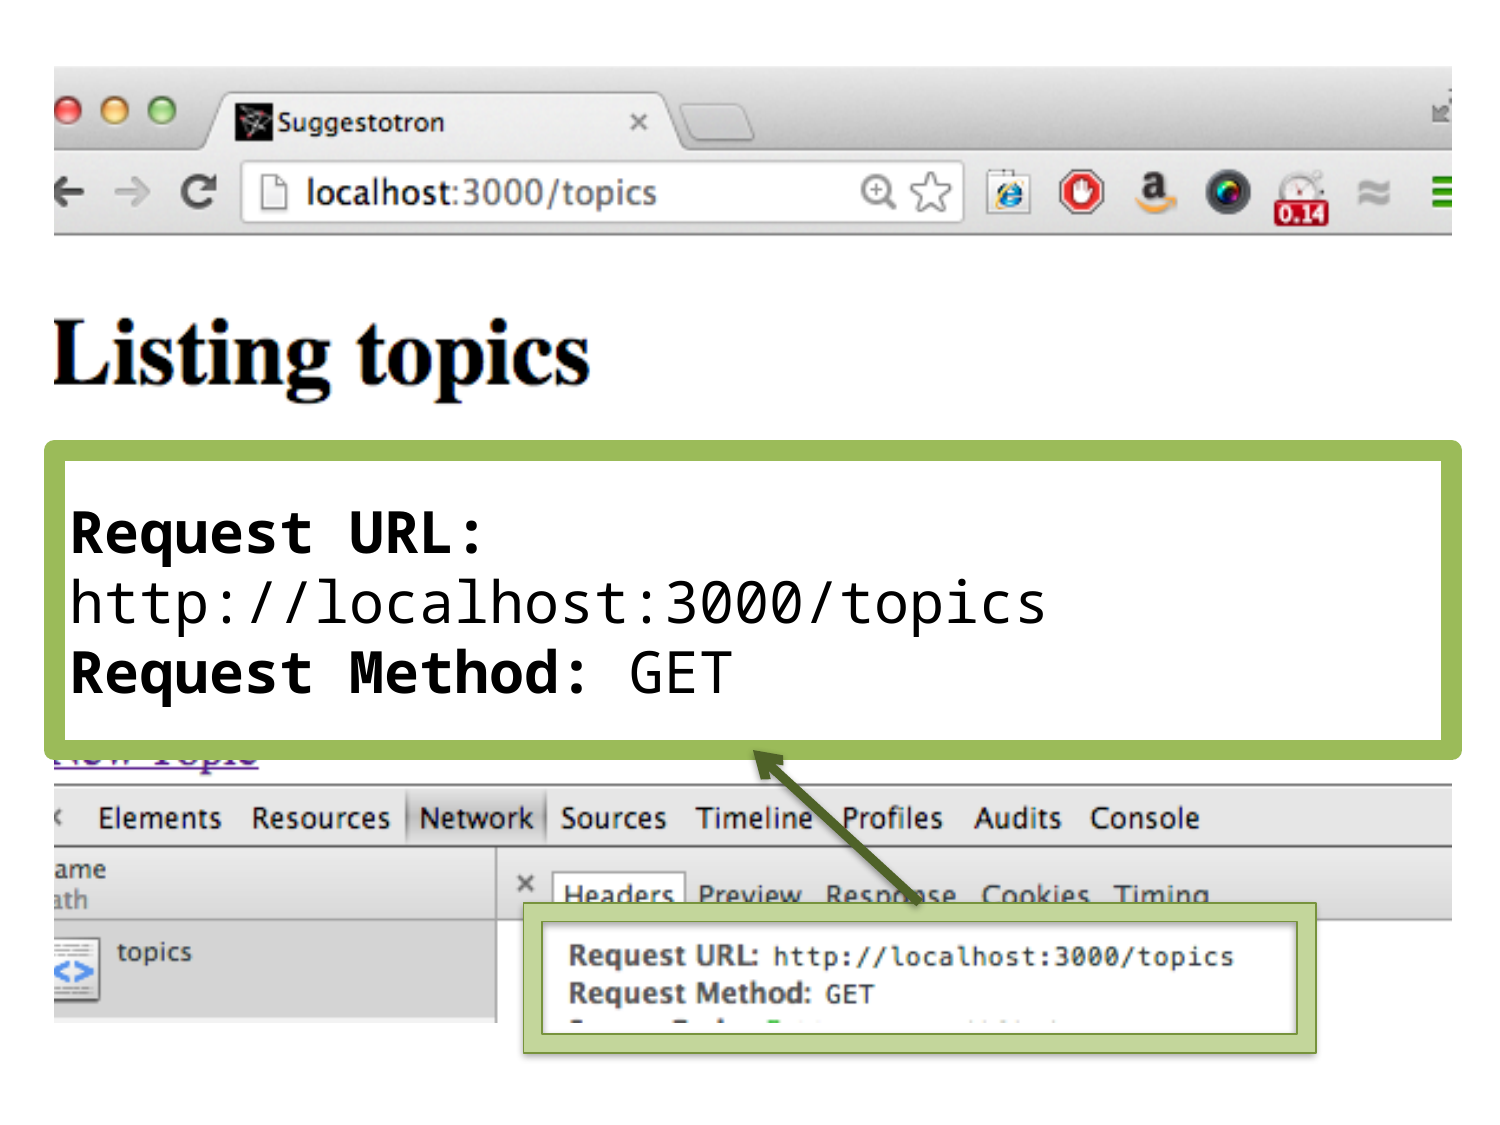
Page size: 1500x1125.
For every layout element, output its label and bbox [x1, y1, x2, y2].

text_box [752, 682, 920, 903]
picture [54, 66, 1452, 1023]
text_box [523, 1031, 1317, 1054]
